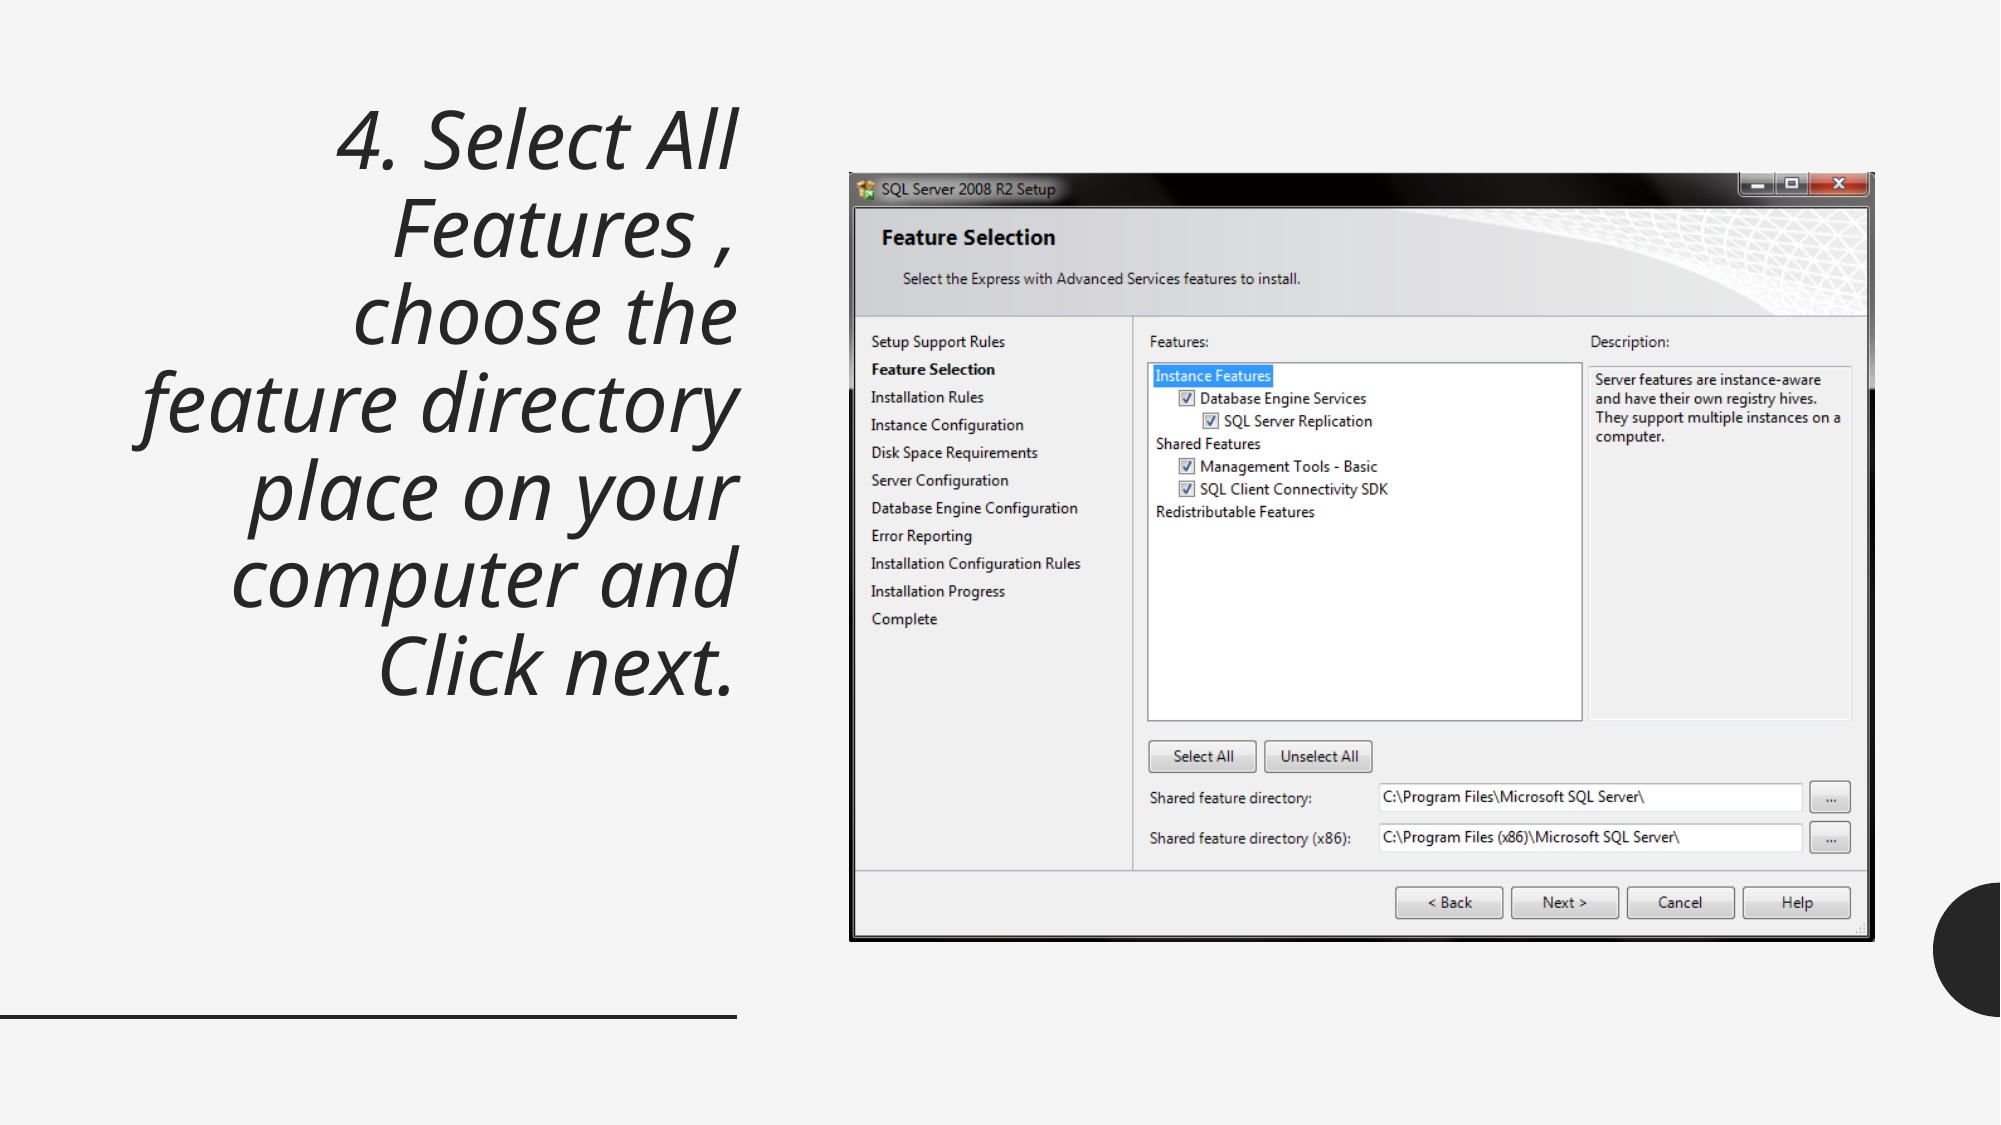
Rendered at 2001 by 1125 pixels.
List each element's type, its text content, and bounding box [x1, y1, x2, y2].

title 4. Select All Features , choose the feature directory place on your computer and Click next. [125, 91, 754, 905]
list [849, 172, 1875, 942]
